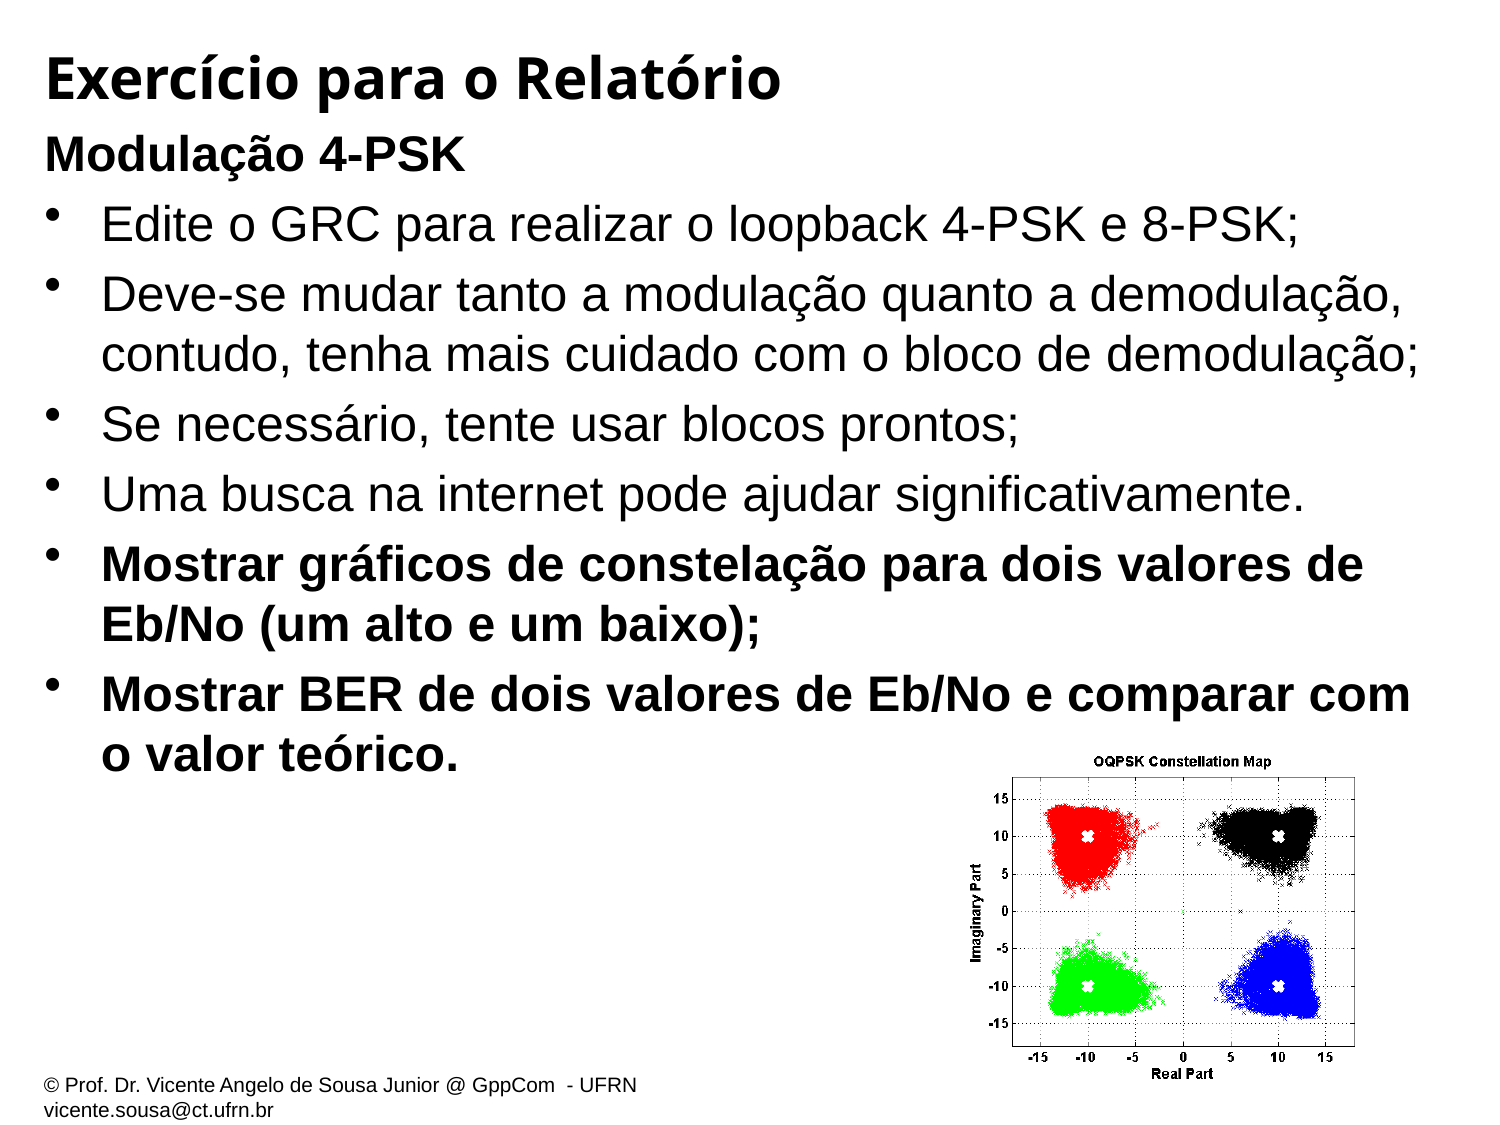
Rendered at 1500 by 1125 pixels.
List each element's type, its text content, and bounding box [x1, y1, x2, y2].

picture [954, 751, 1396, 1083]
list Modulação 4-PSK Edite o GRC para realizar o loopback 4-PSK e 8-PSK; Deve-se mudar tanto a modulação quanto a demodulação, contudo, tenha mais cuidado com o bloco de demodulação; Se necessário, tente usar blocos prontos; Uma busca na internet pode ajudar significativamente. Mostrar gráficos de constelação para dois valores de Eb/No (um alto e um baixo); Mostrar BER de dois valores de Eb/No e comparar com o valor teórico. [29, 113, 1459, 1036]
title Exercício para o Relatório [29, 7, 1393, 113]
